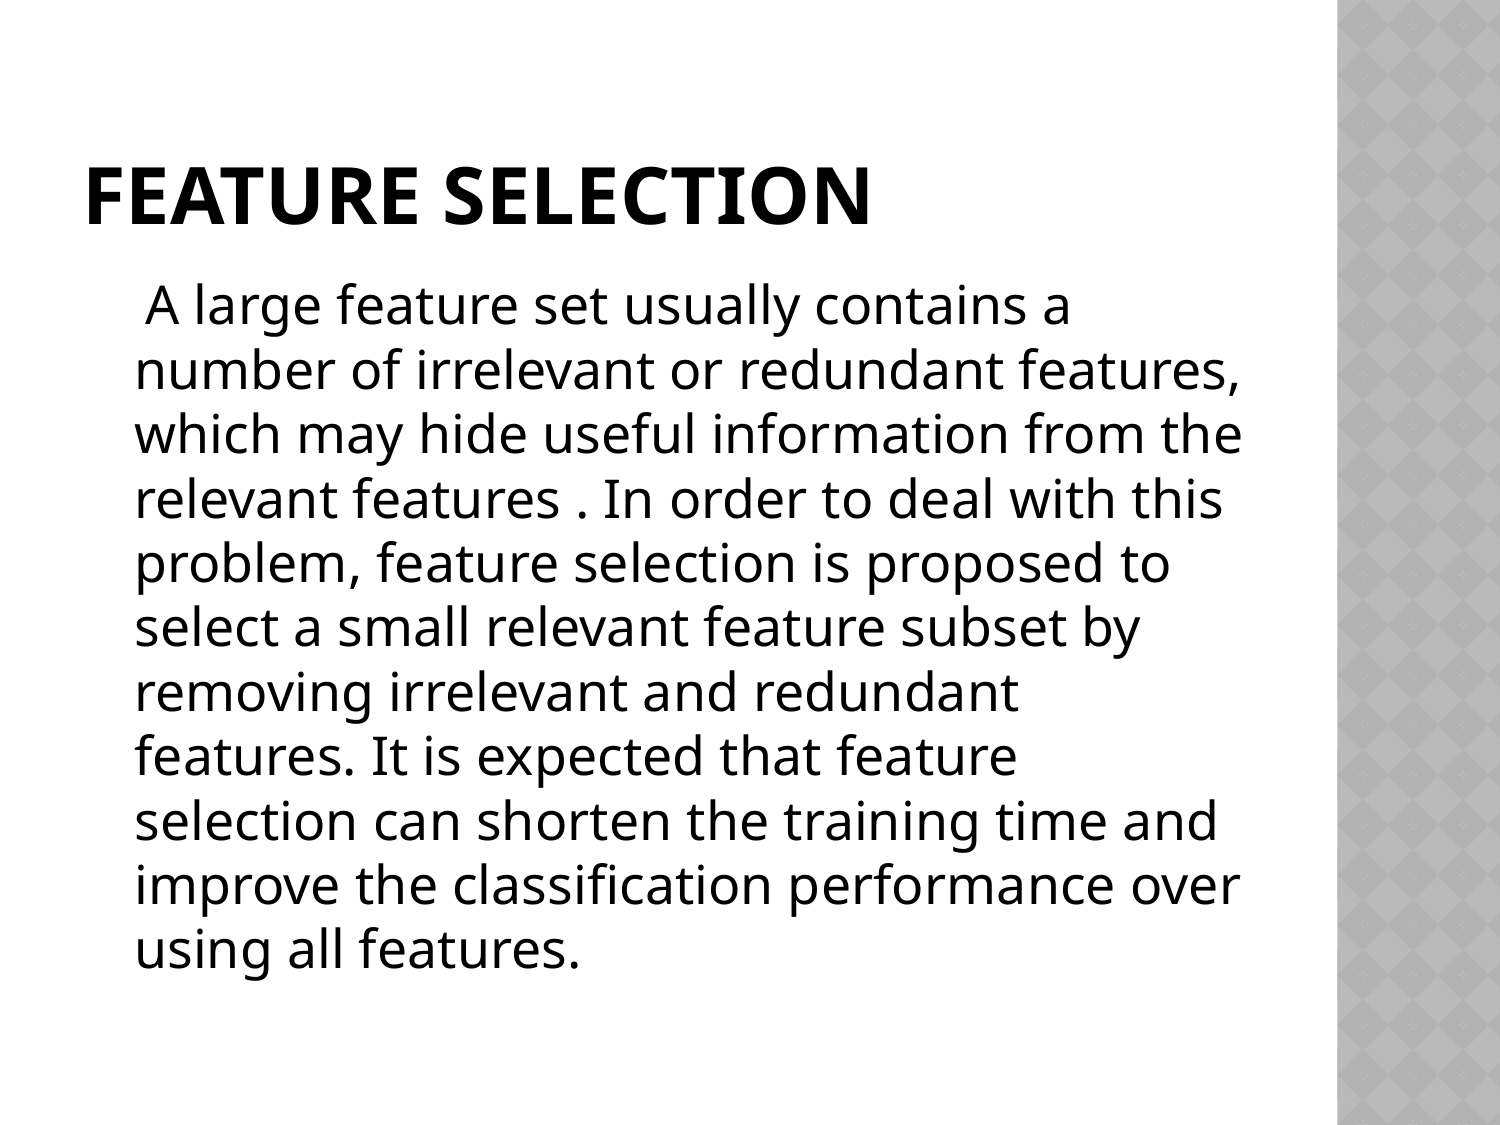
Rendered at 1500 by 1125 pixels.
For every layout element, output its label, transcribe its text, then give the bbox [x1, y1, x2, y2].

list A large feature set usually contains a number of irrelevant or redundant features, which may hide useful information from the relevant features . In order to deal with this problem, feature selection is proposed to select a small relevant feature subset by removing irrelevant and redundant features. It is expected that feature selection can shorten the training time and improve the classification performance over using all features. [75, 264, 1263, 1059]
title FEATURE SELECTION [75, 52, 1263, 240]
